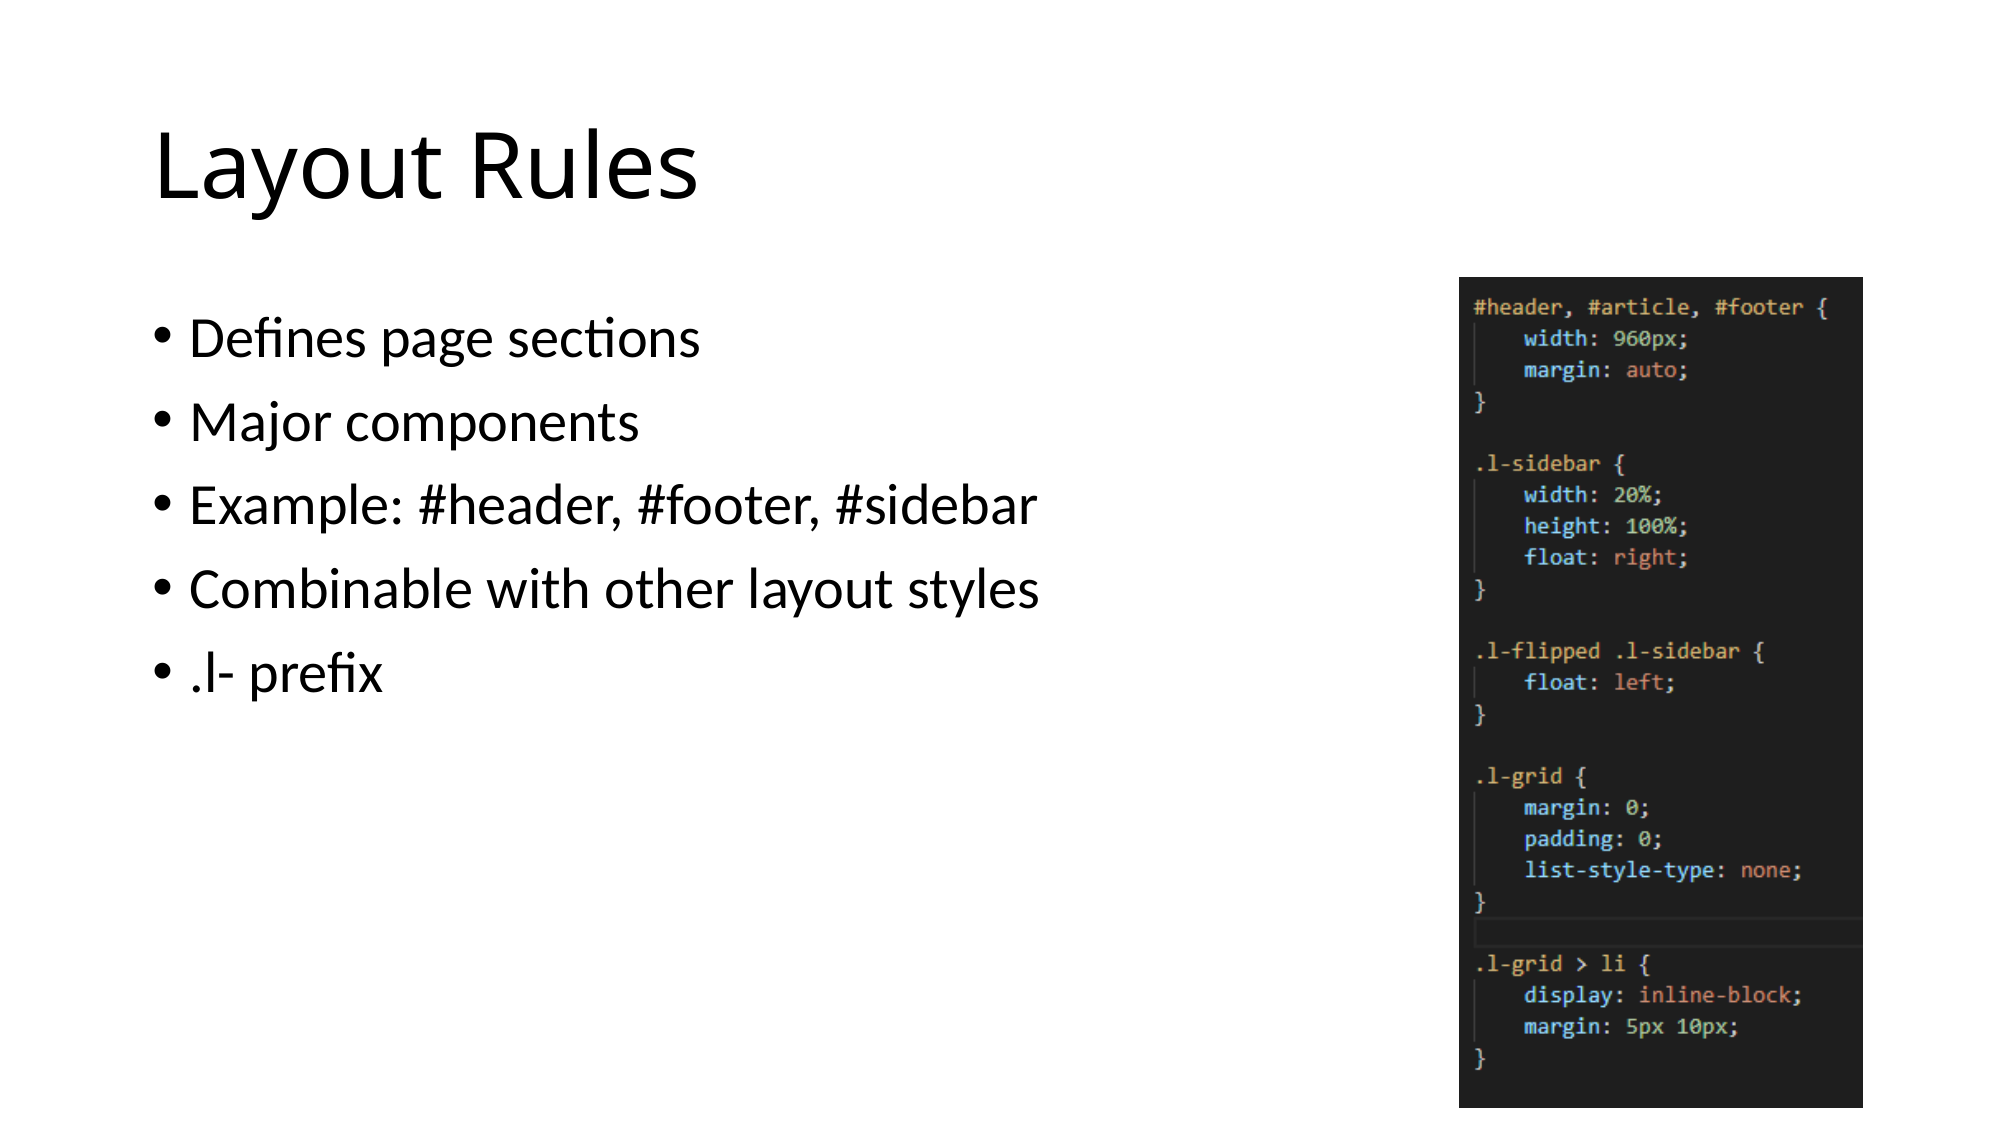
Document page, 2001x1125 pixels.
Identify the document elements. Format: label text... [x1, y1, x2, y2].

list Defines page sections Major components Example: #header, #footer, #sidebar Combinable with other layout styles .l- prefix [137, 299, 1459, 1014]
title Layout Rules [137, 59, 1863, 278]
picture [1459, 277, 1863, 1108]
